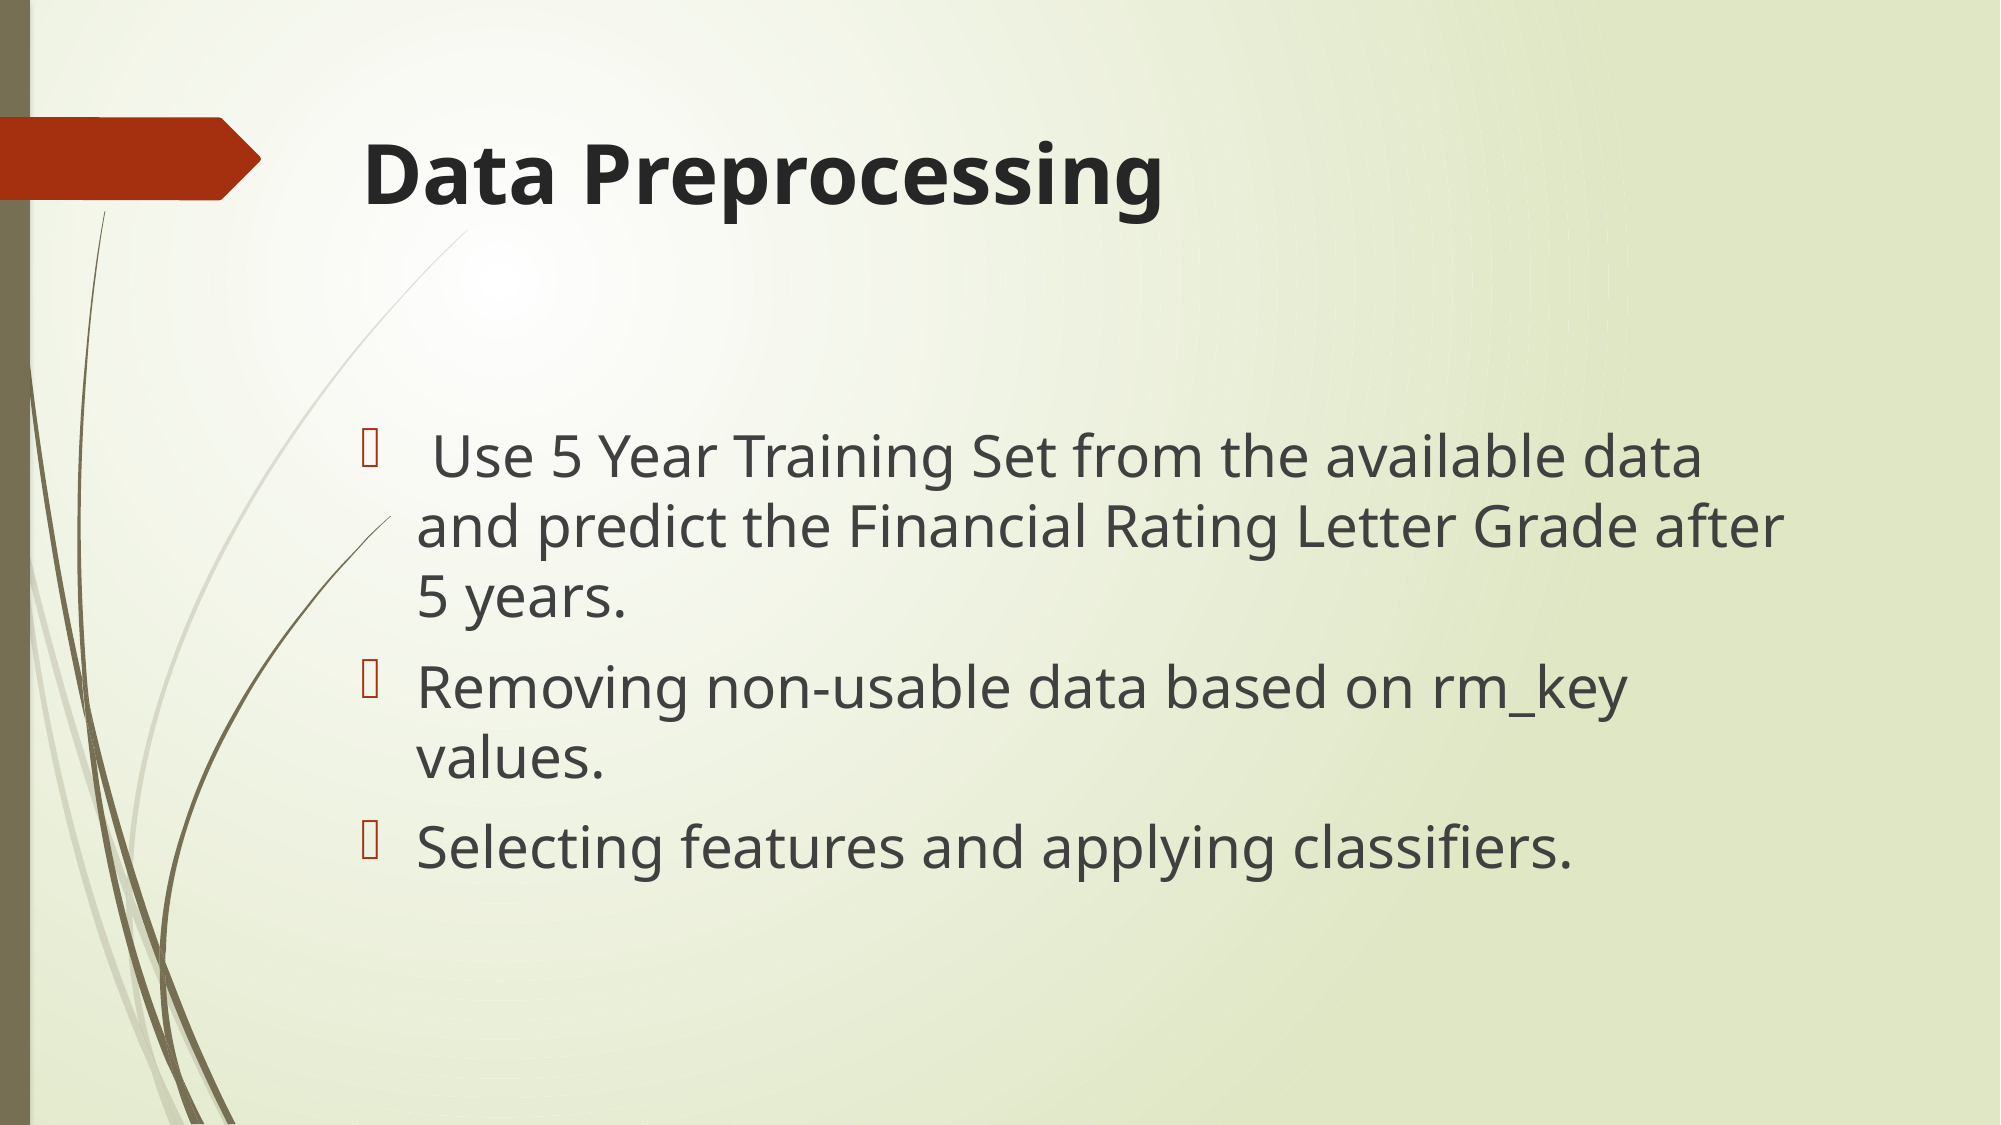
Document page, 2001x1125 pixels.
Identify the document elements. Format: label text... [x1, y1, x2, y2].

list Use 5 Year Training Set from the available data and predict the Financial Rating Letter Grade after 5 years. Removing non-usable data based on rm_key values. Selecting features and applying classifiers. [345, 345, 1808, 966]
title Data Preprocessing [345, 113, 1808, 324]
